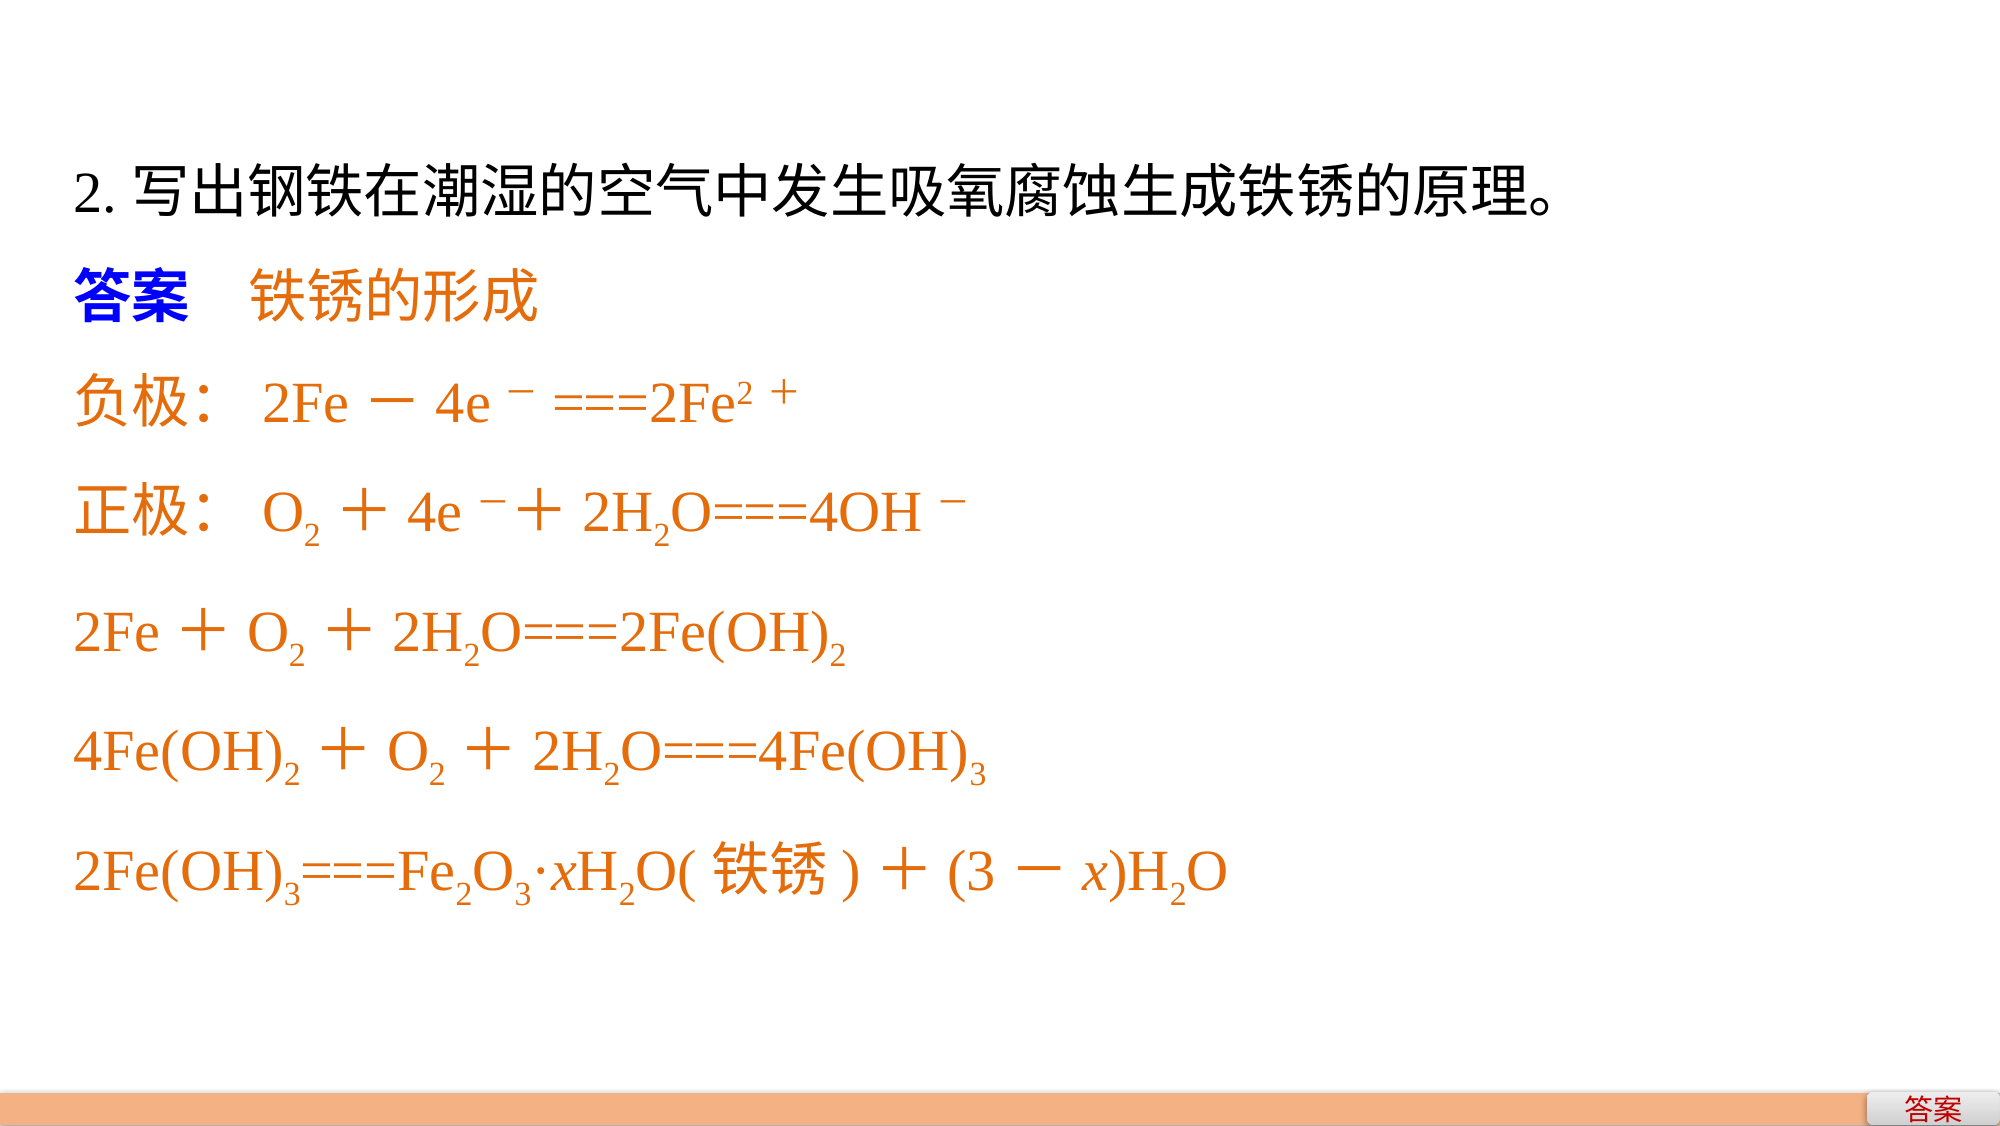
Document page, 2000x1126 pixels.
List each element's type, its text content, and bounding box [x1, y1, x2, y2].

text_box 答案 [1866, 1091, 2000, 1126]
text_box [0, 1092, 1866, 1126]
text_box 2.写出钢铁在潮湿的空气中发生吸氧腐蚀生成铁锈的原理。 答案 铁锈的形成 负极：2Fe－4e－===2Fe2＋ 正极：O2＋4e－＋2H2O===4OH－ 2Fe＋O2＋2H2O===2Fe(OH)2 4Fe(OH)2＋O2＋2H2O===4Fe(OH)3 2Fe(OH)3===Fe2O3·xH2O(铁锈)＋(3－x)H2O [53, 109, 1933, 922]
